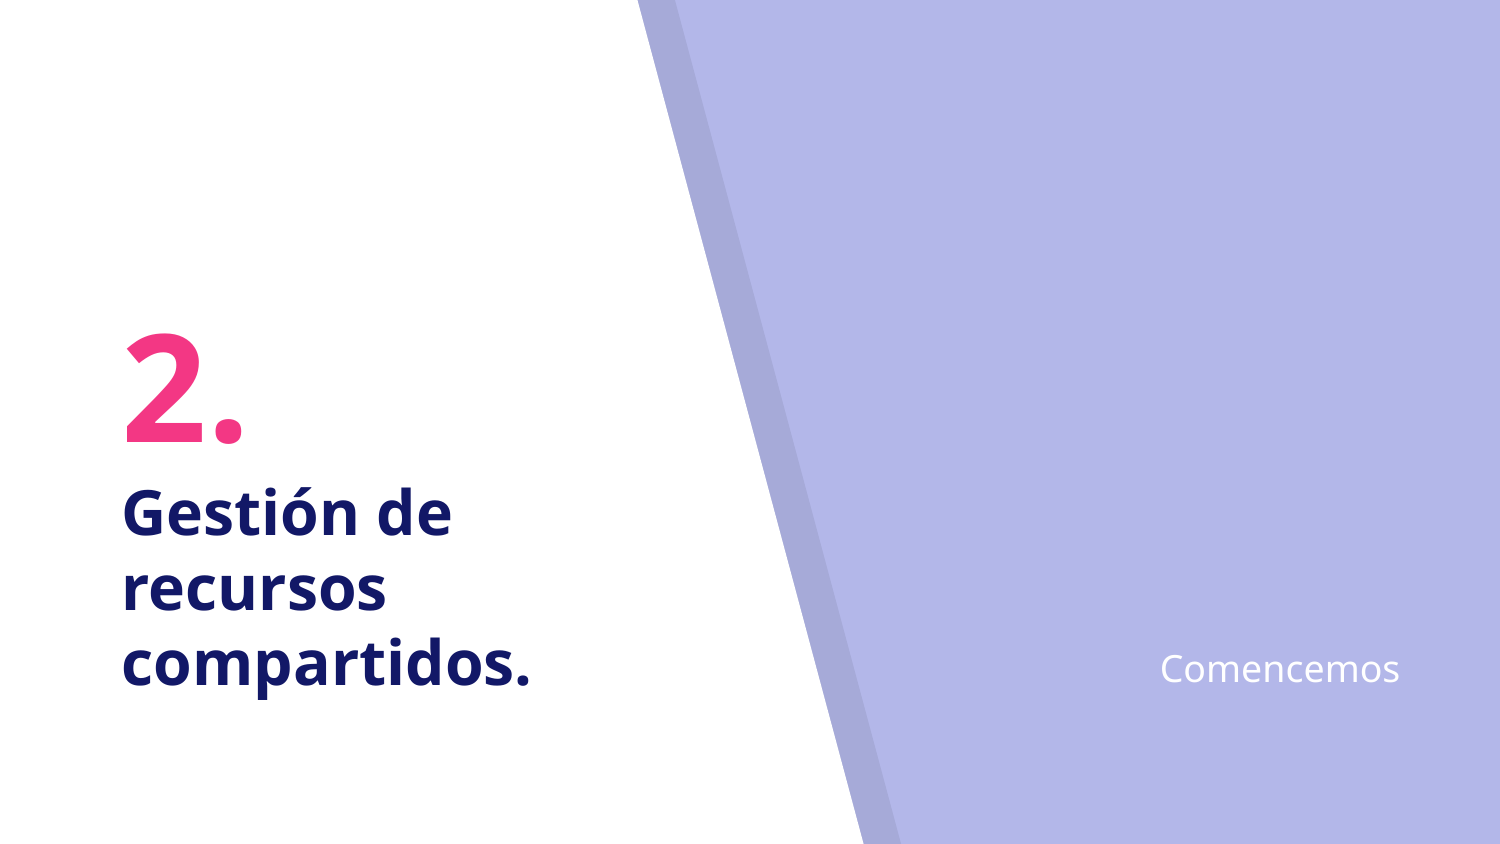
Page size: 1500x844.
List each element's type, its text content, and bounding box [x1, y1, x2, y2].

subtitle Comencemos [1103, 535, 1416, 705]
title 2. Gestión de recursos compartidos. [106, 222, 685, 713]
